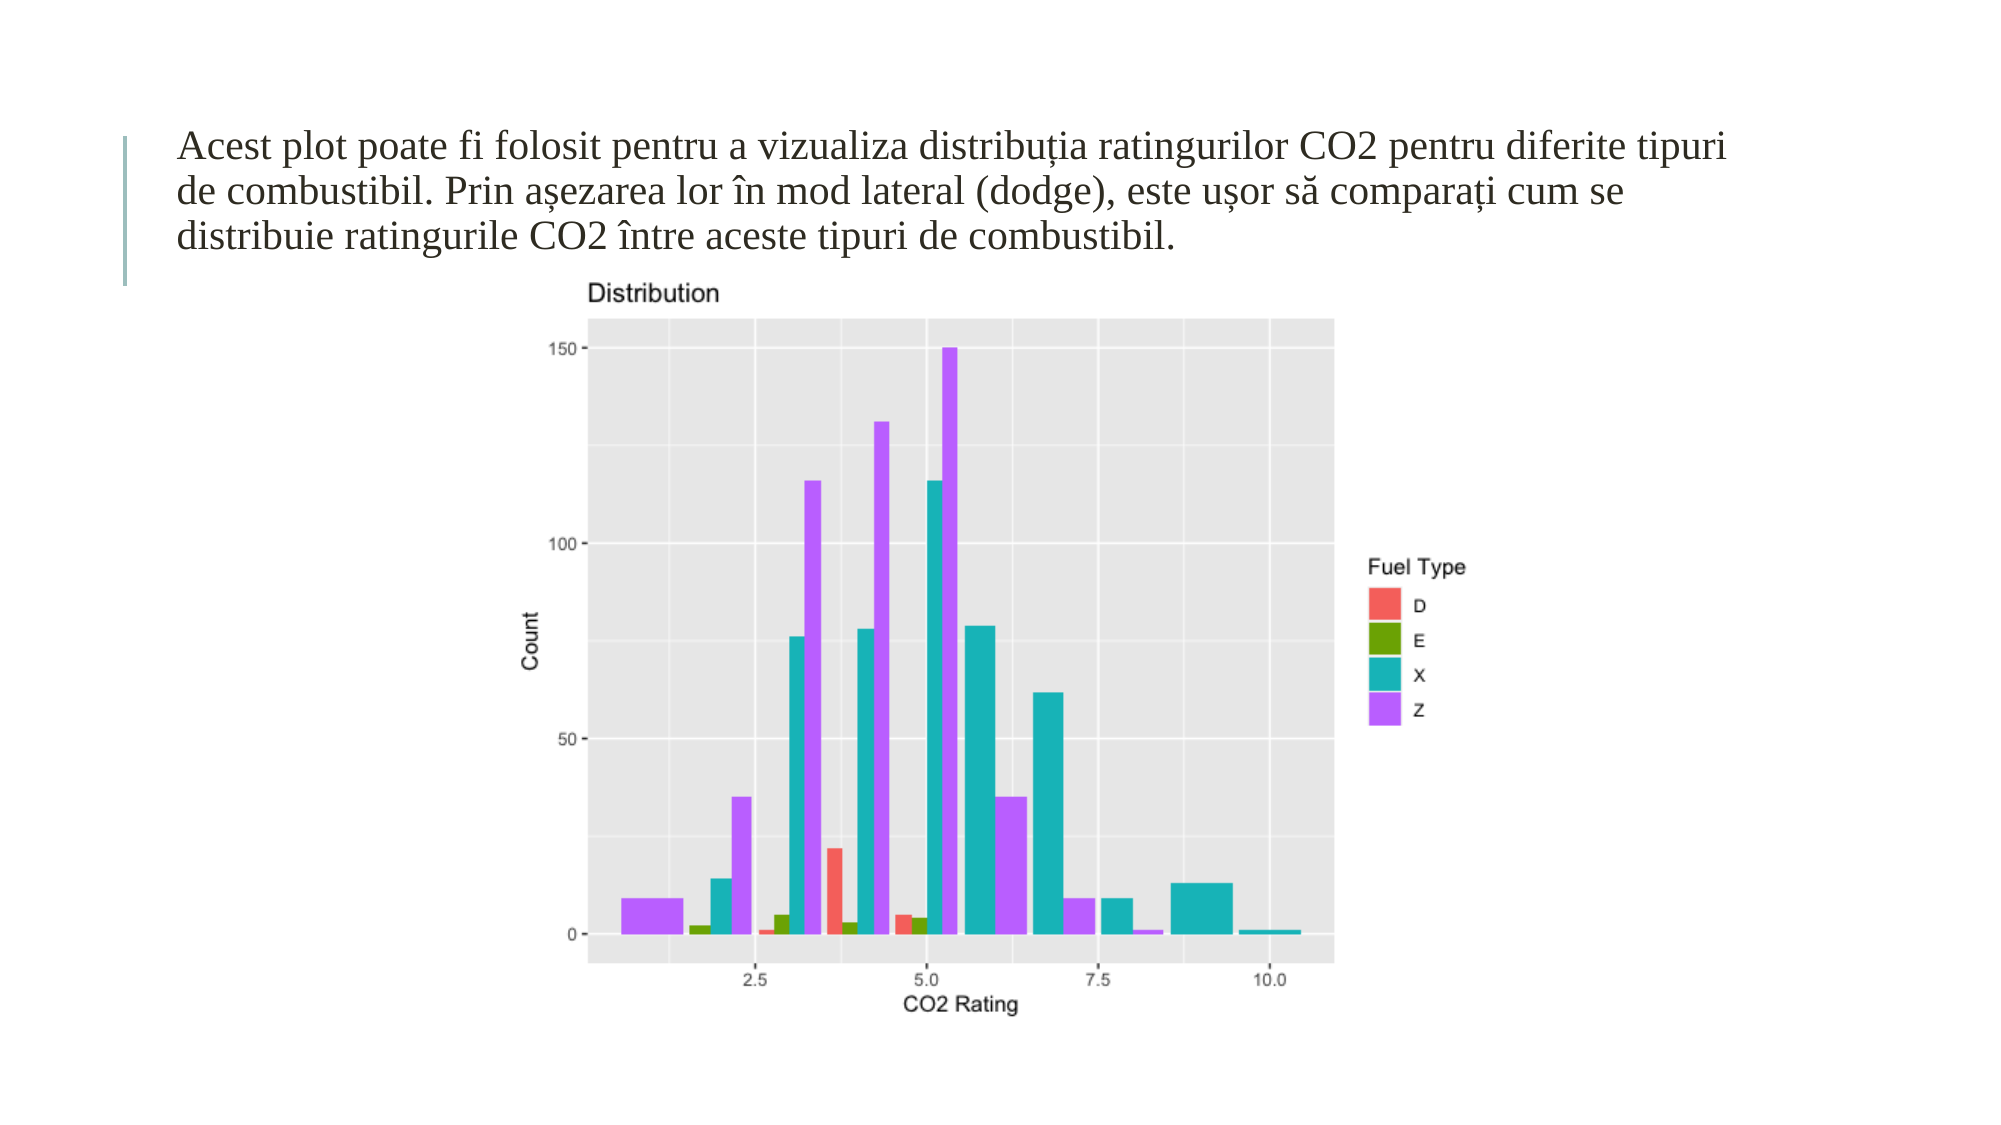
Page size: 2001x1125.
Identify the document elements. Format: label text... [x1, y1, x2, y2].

list Acest plot poate fi folosit pentru a vizualiza distribuția ratingurilor CO2 pentru diferite tipuri de combustibil. Prin așezarea lor în mod lateral (dodge), este ușor să comparați cum se distribuie ratingurile CO2 între aceste tipuri de combustibil. [154, 115, 1749, 776]
picture [510, 272, 1490, 1027]
